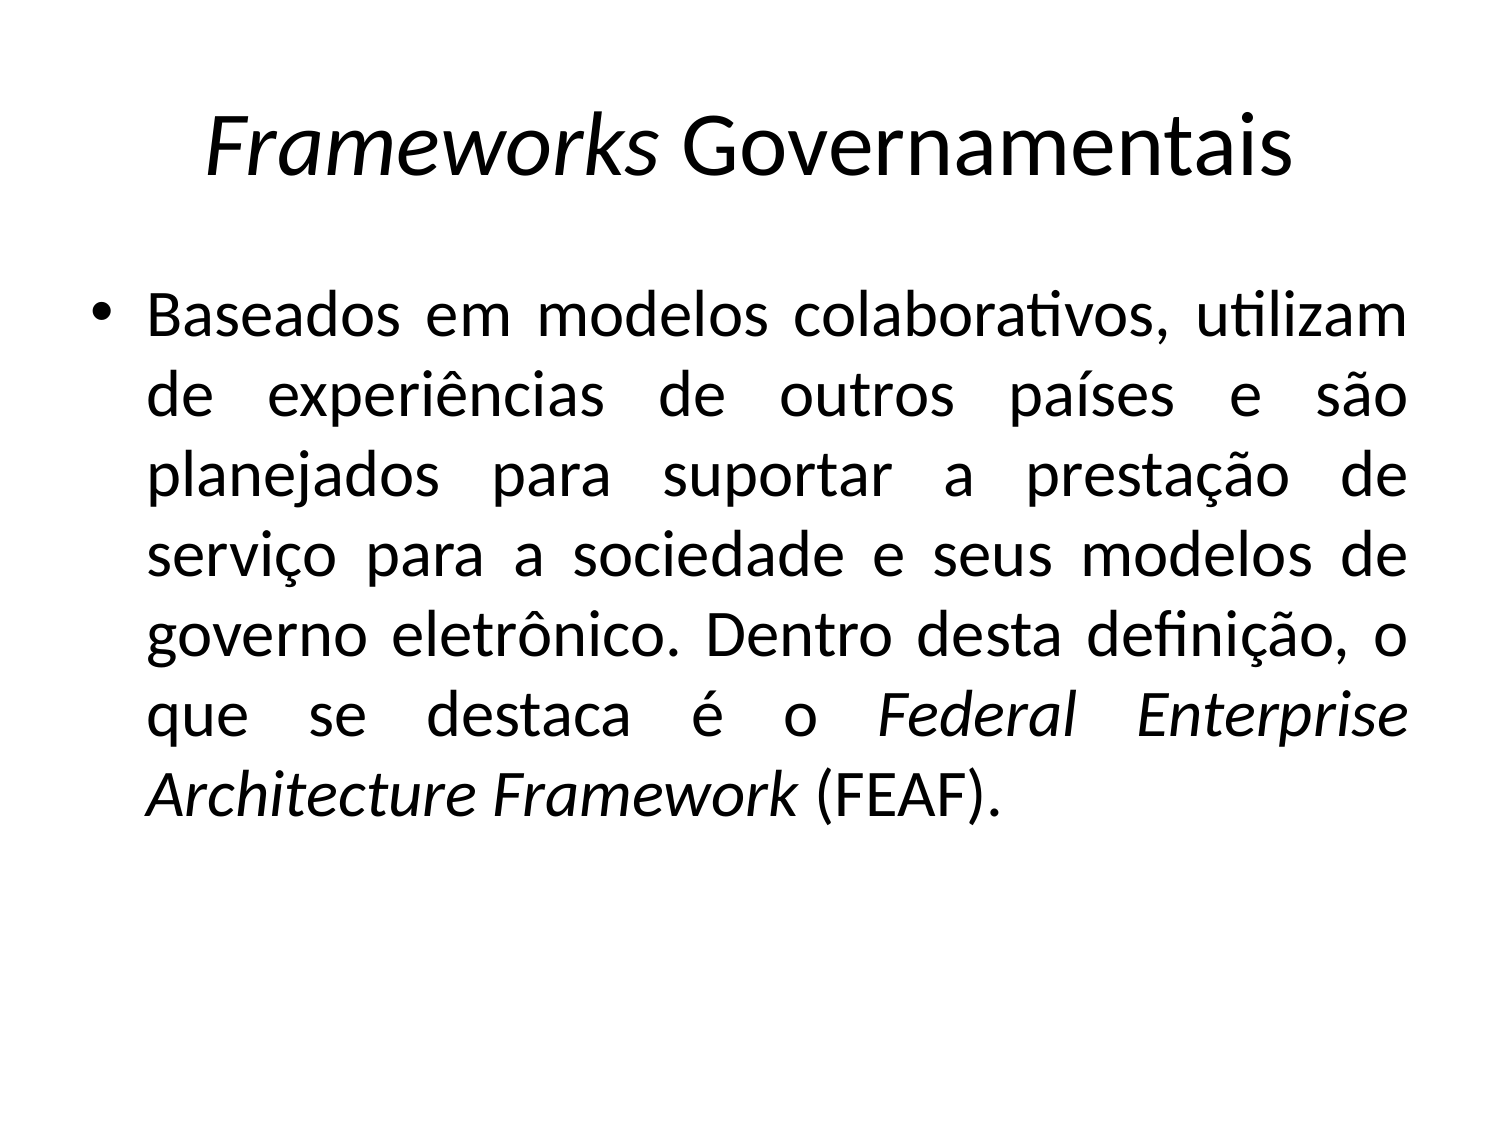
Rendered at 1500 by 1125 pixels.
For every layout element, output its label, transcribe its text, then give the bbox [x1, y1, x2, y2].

list Baseados em modelos colaborativos, utilizam de experiências de outros países e são planejados para suportar a prestação de serviço para a sociedade e seus modelos de governo eletrônico. Dentro desta definição, o que se destaca é o Federal Enterprise Architecture Framework (FEAF). [75, 262, 1425, 1005]
title Frameworks Governamentais [75, 45, 1425, 233]
